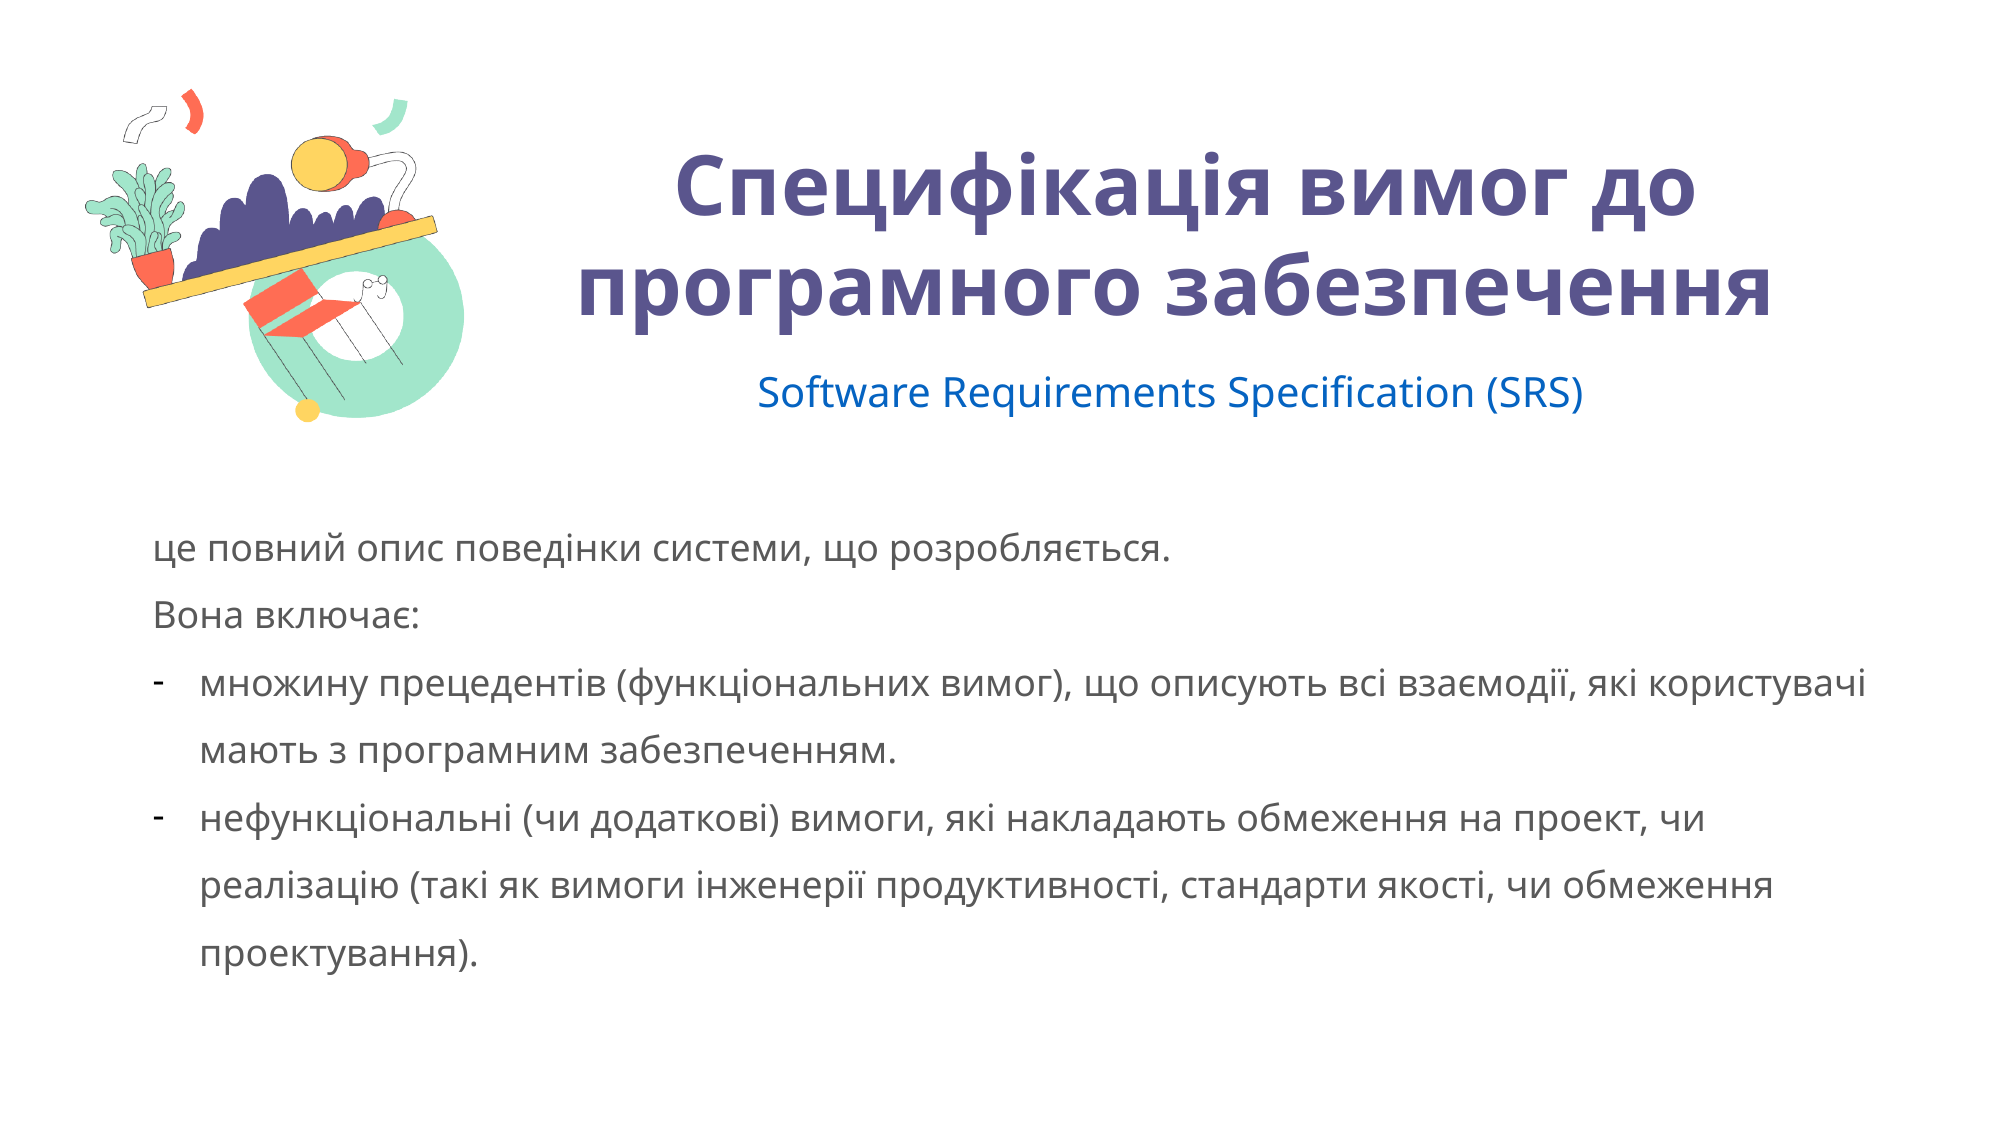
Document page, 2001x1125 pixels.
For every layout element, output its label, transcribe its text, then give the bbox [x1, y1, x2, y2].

text_box це повний опис поведінки системи, що розробляється. Вона включає: множину прецедентів (функціональних вимог), що описують всі взаємодії, які користувачі мають з програмним забезпеченням. нефункціональні (чи додаткові) вимоги, які накладають обмеження на проект, чи реалізацію (такі як вимоги інженерії продуктивності, стандарти якості, чи обмеження проектування). [137, 493, 1923, 981]
picture [32, 41, 517, 469]
text_box Специфікація вимог до програмного забезпечення [529, 124, 1844, 358]
text_box Software Requirements Specification (SRS) [742, 358, 1692, 431]
